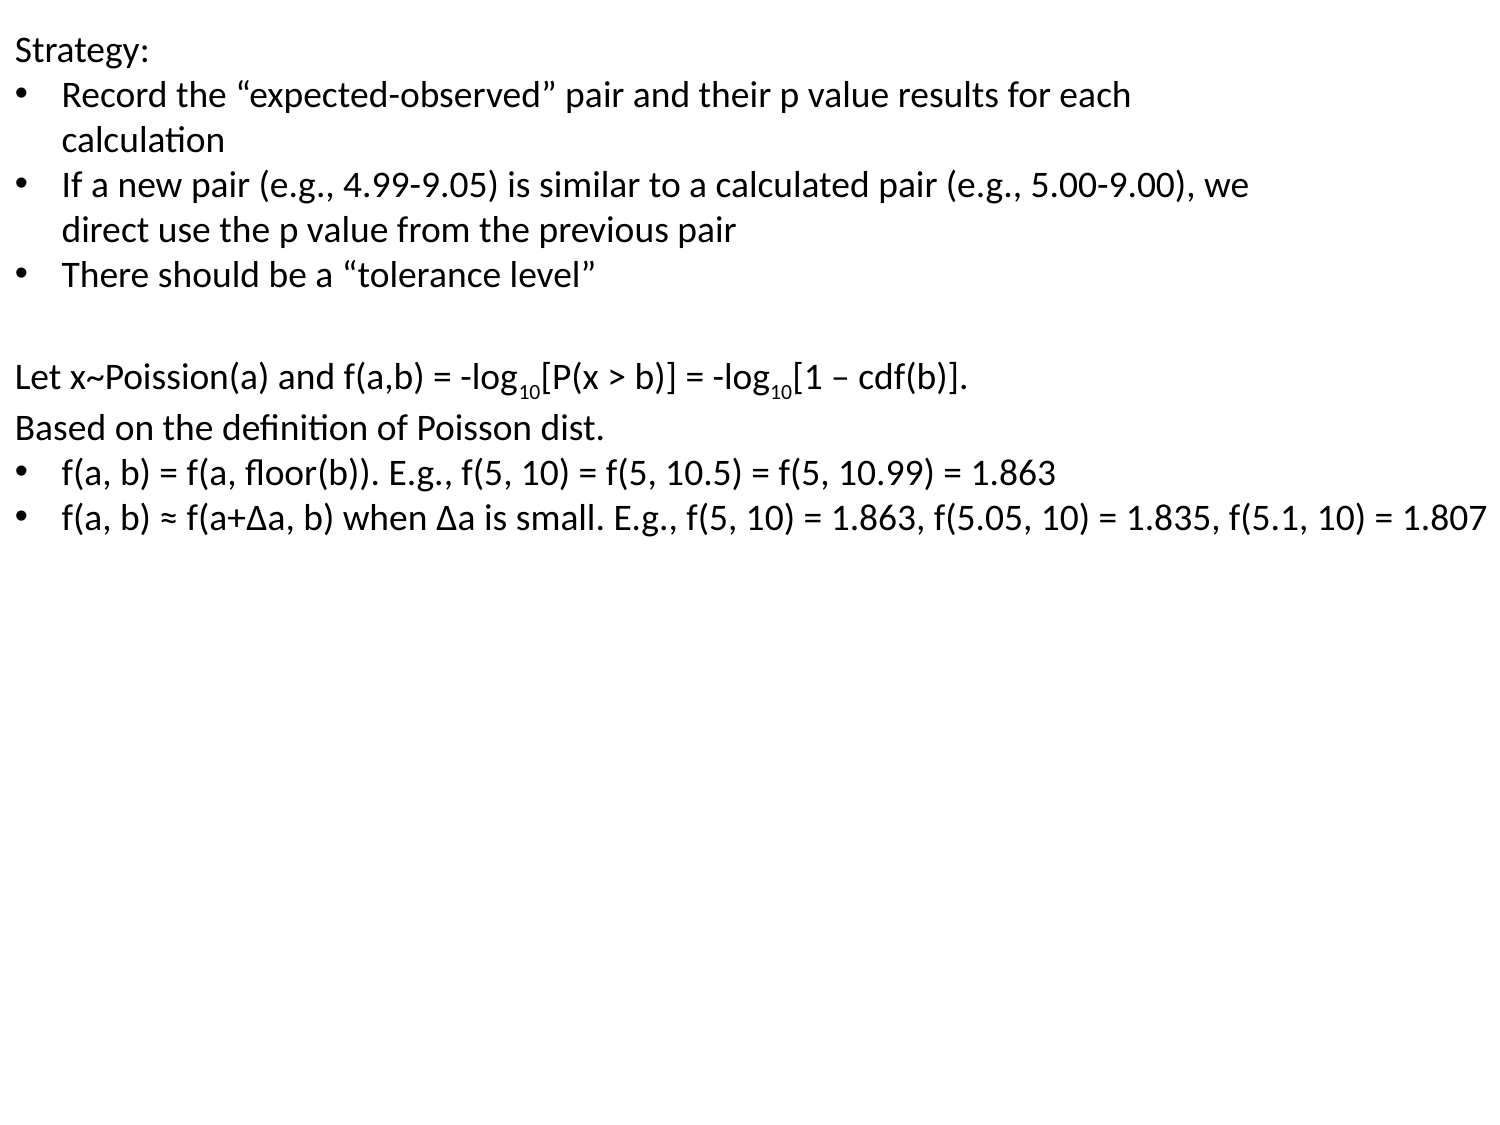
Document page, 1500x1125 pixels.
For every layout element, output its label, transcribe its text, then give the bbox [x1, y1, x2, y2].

text_box Strategy: Record the “expected-observed” pair and their p value results for each calculation If a new pair (e.g., 4.99-9.05) is similar to a calculated pair (e.g., 5.00-9.00), we direct use the p value from the previous pair There should be a “tolerance level” [0, 17, 1275, 303]
text_box Let x~Poission(a) and f(a,b) = -log10[P(x > b)] = -log10[1 – cdf(b)]. Based on the definition of Poisson dist. f(a, b) = f(a, floor(b)). E.g., f(5, 10) = f(5, 10.5) = f(5, 10.99) = 1.863 f(a, b) ≈ f(a+Δa, b) when Δa is small. E.g., f(5, 10) = 1.863, f(5.05, 10) = 1.835, f(5.1, 10) = 1.807 [0, 344, 1500, 546]
